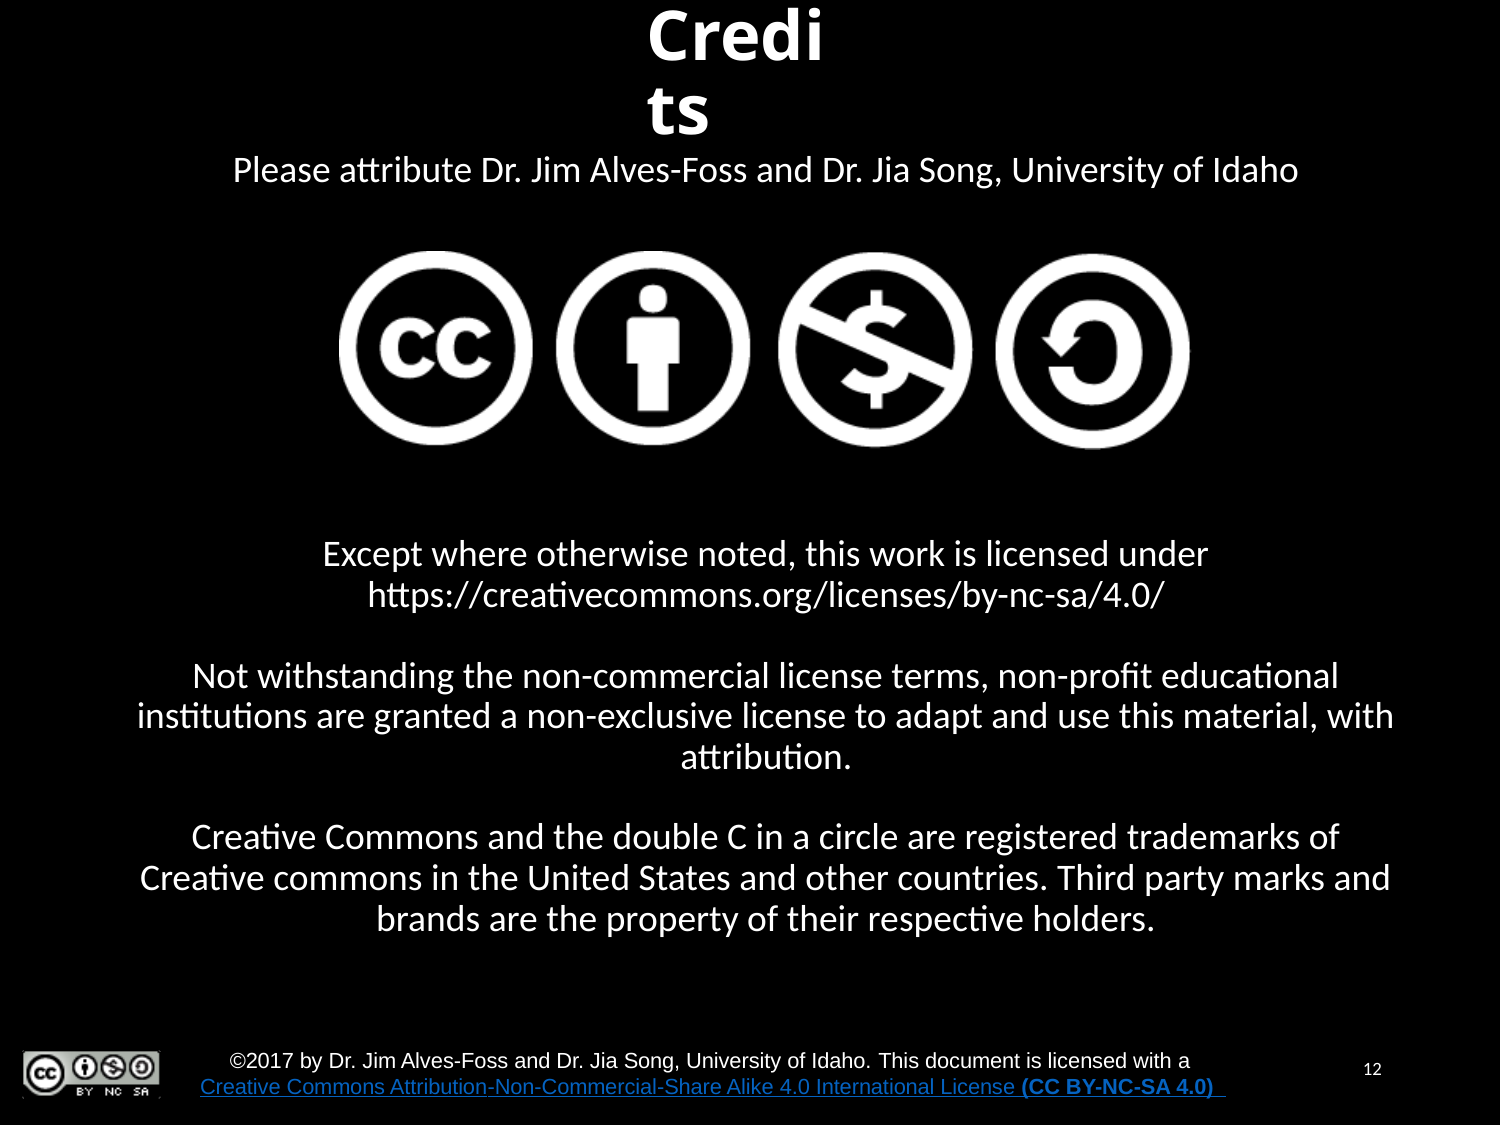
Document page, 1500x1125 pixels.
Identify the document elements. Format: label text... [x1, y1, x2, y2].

picture [22, 1050, 161, 1099]
text_box Please attribute Dr. Jim Alves-Foss and Dr. Jia Song, University of Idaho Except where otherwise noted, this work is licensed under https://creativecommons.org/licenses/by-nc-sa/4.0/ Not withstanding the non-commercial license terms, non-profit educational institutions are granted a non-exclusive license to adapt and use this material, with attribution. Creative Commons and the double C in a circle are registered trademarks of Creative commons in the United States and other countries. Third party marks and brands are the property of their respective holders. [119, 142, 1414, 982]
title Credits [631, 36, 869, 114]
slide_number 12 [1315, 1038, 1397, 1099]
